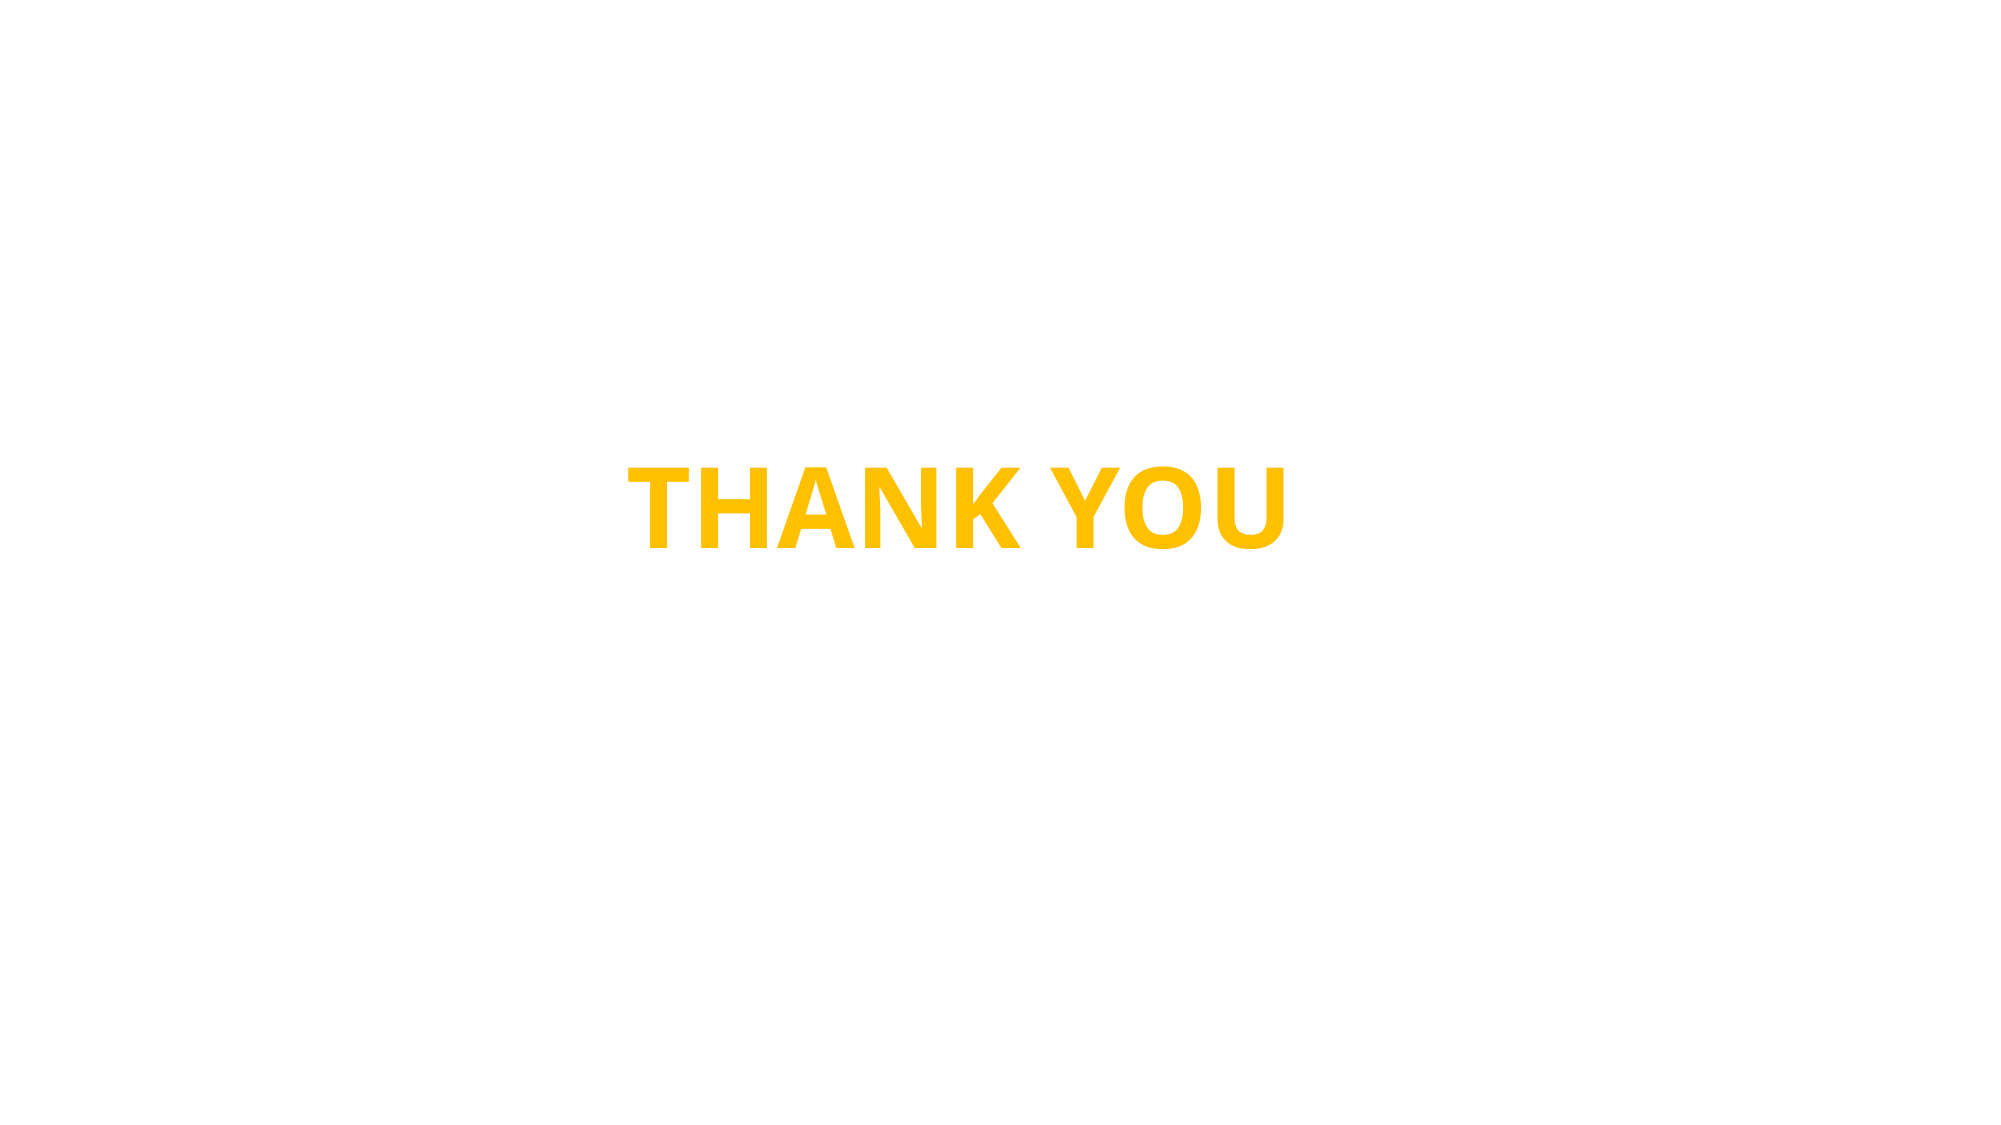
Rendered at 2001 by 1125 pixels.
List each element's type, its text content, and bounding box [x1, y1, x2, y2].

list THANK YOU [460, 443, 1460, 613]
